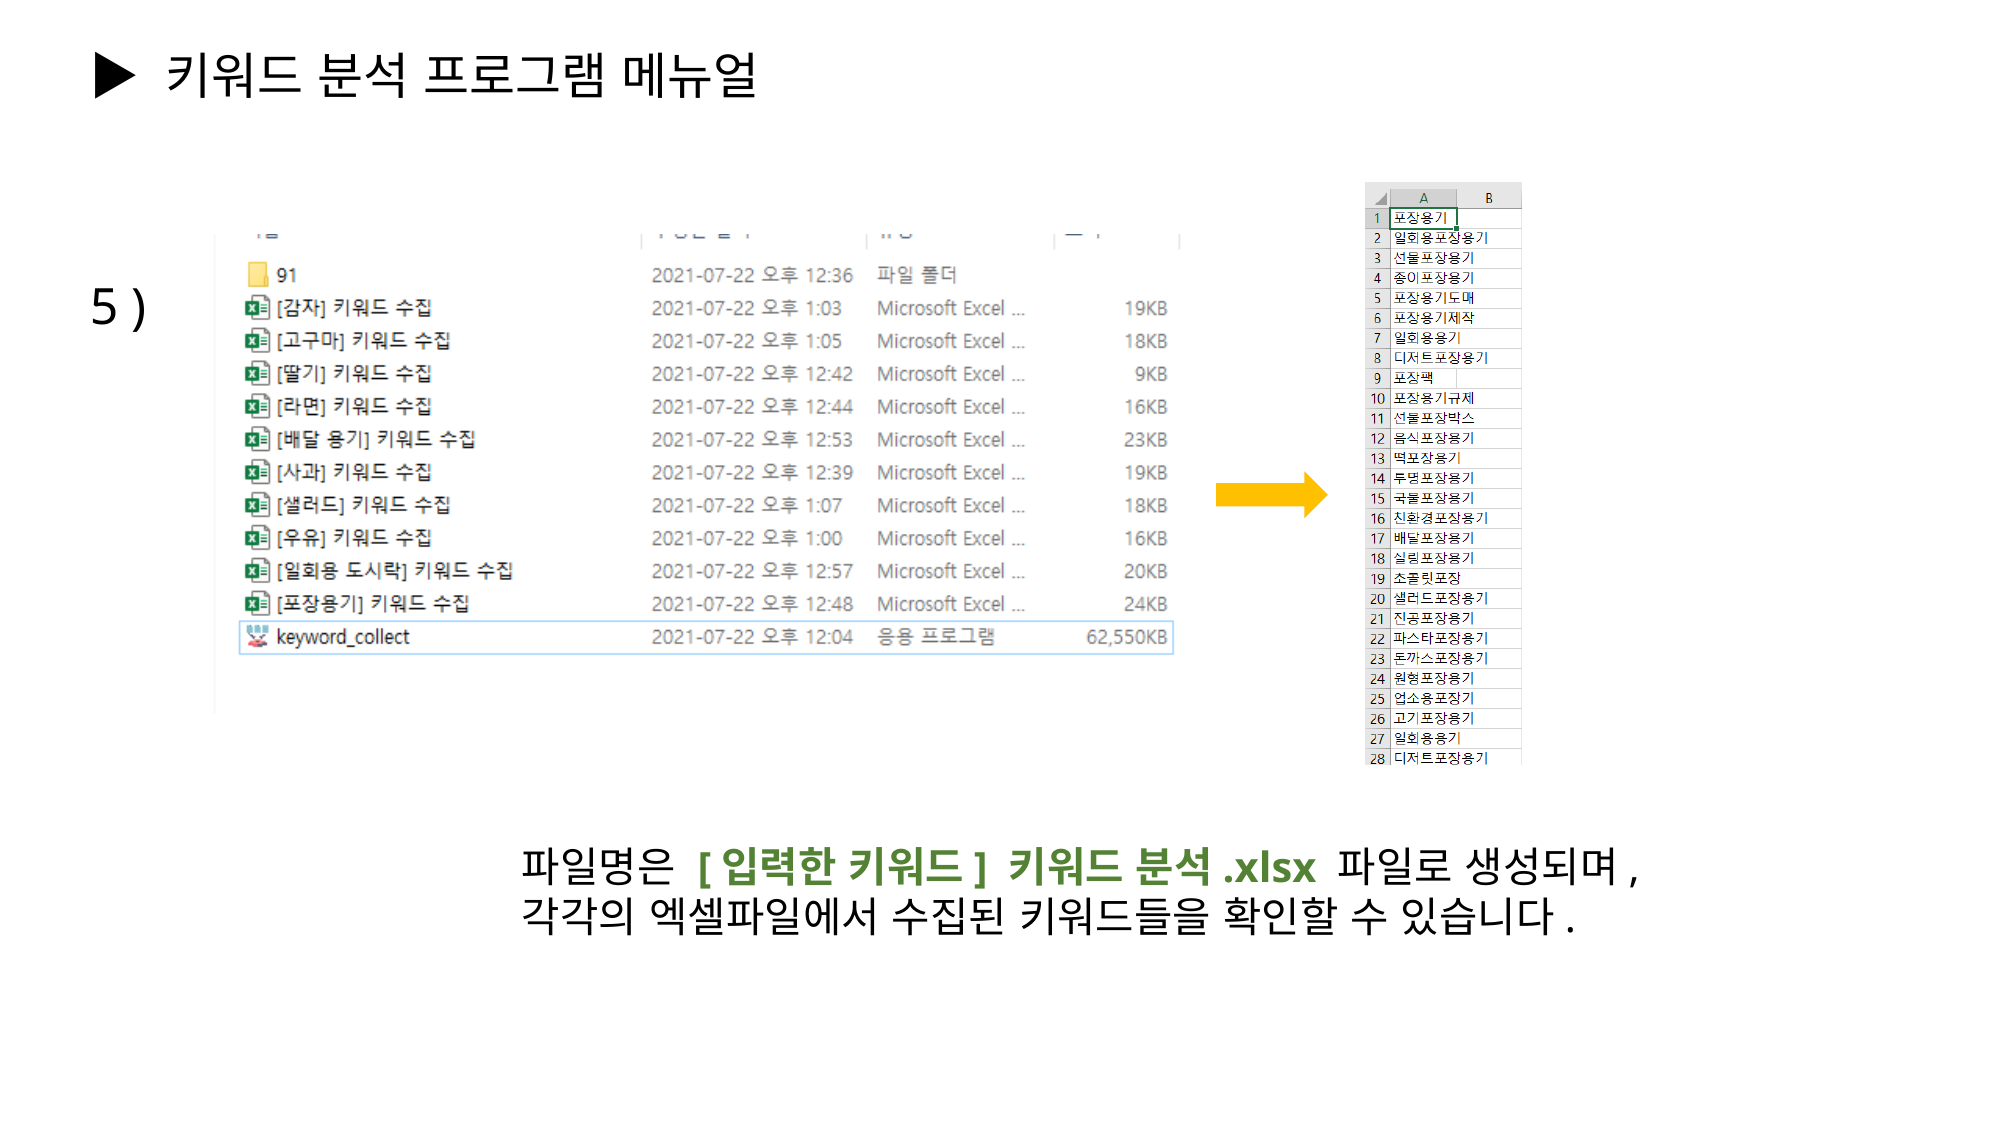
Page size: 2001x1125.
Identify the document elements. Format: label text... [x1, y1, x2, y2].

text_box [1232, 468, 1330, 521]
picture [211, 234, 1232, 713]
text_box 5 ) [75, 266, 211, 342]
text_box ▶ 키워드 분석 프로그램 메뉴얼 [74, 37, 844, 113]
picture [1364, 182, 1522, 765]
text_box 파일명은 [입력한 키워드] 키워드 분석.xlsx 파일로 생성되며, 각각의 엑셀파일에서 수집된 키워드들을 확인할 수 있습니다. [507, 833, 1710, 949]
